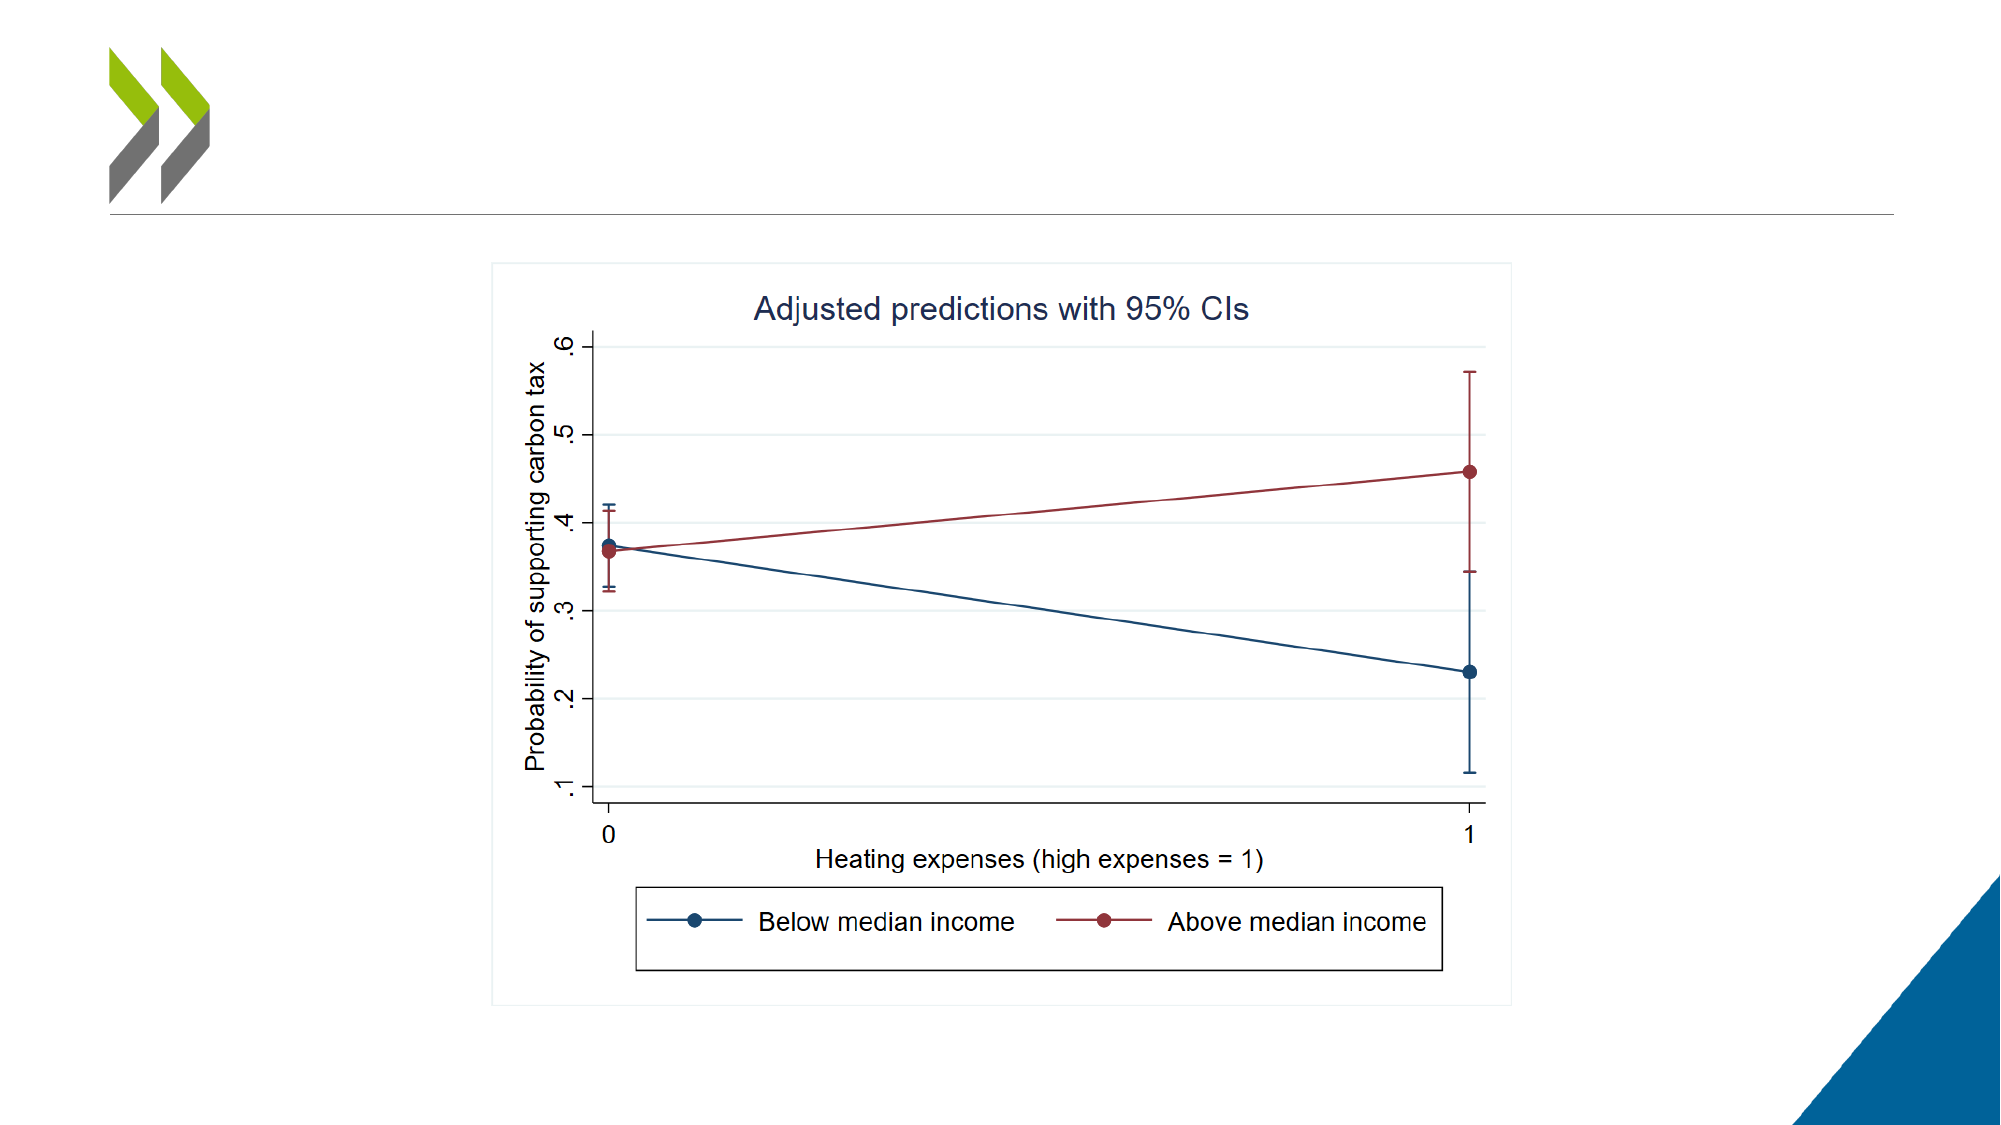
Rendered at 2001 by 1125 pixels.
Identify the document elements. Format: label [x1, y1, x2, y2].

picture [1792, 874, 2000, 1125]
list [490, 262, 1512, 1006]
